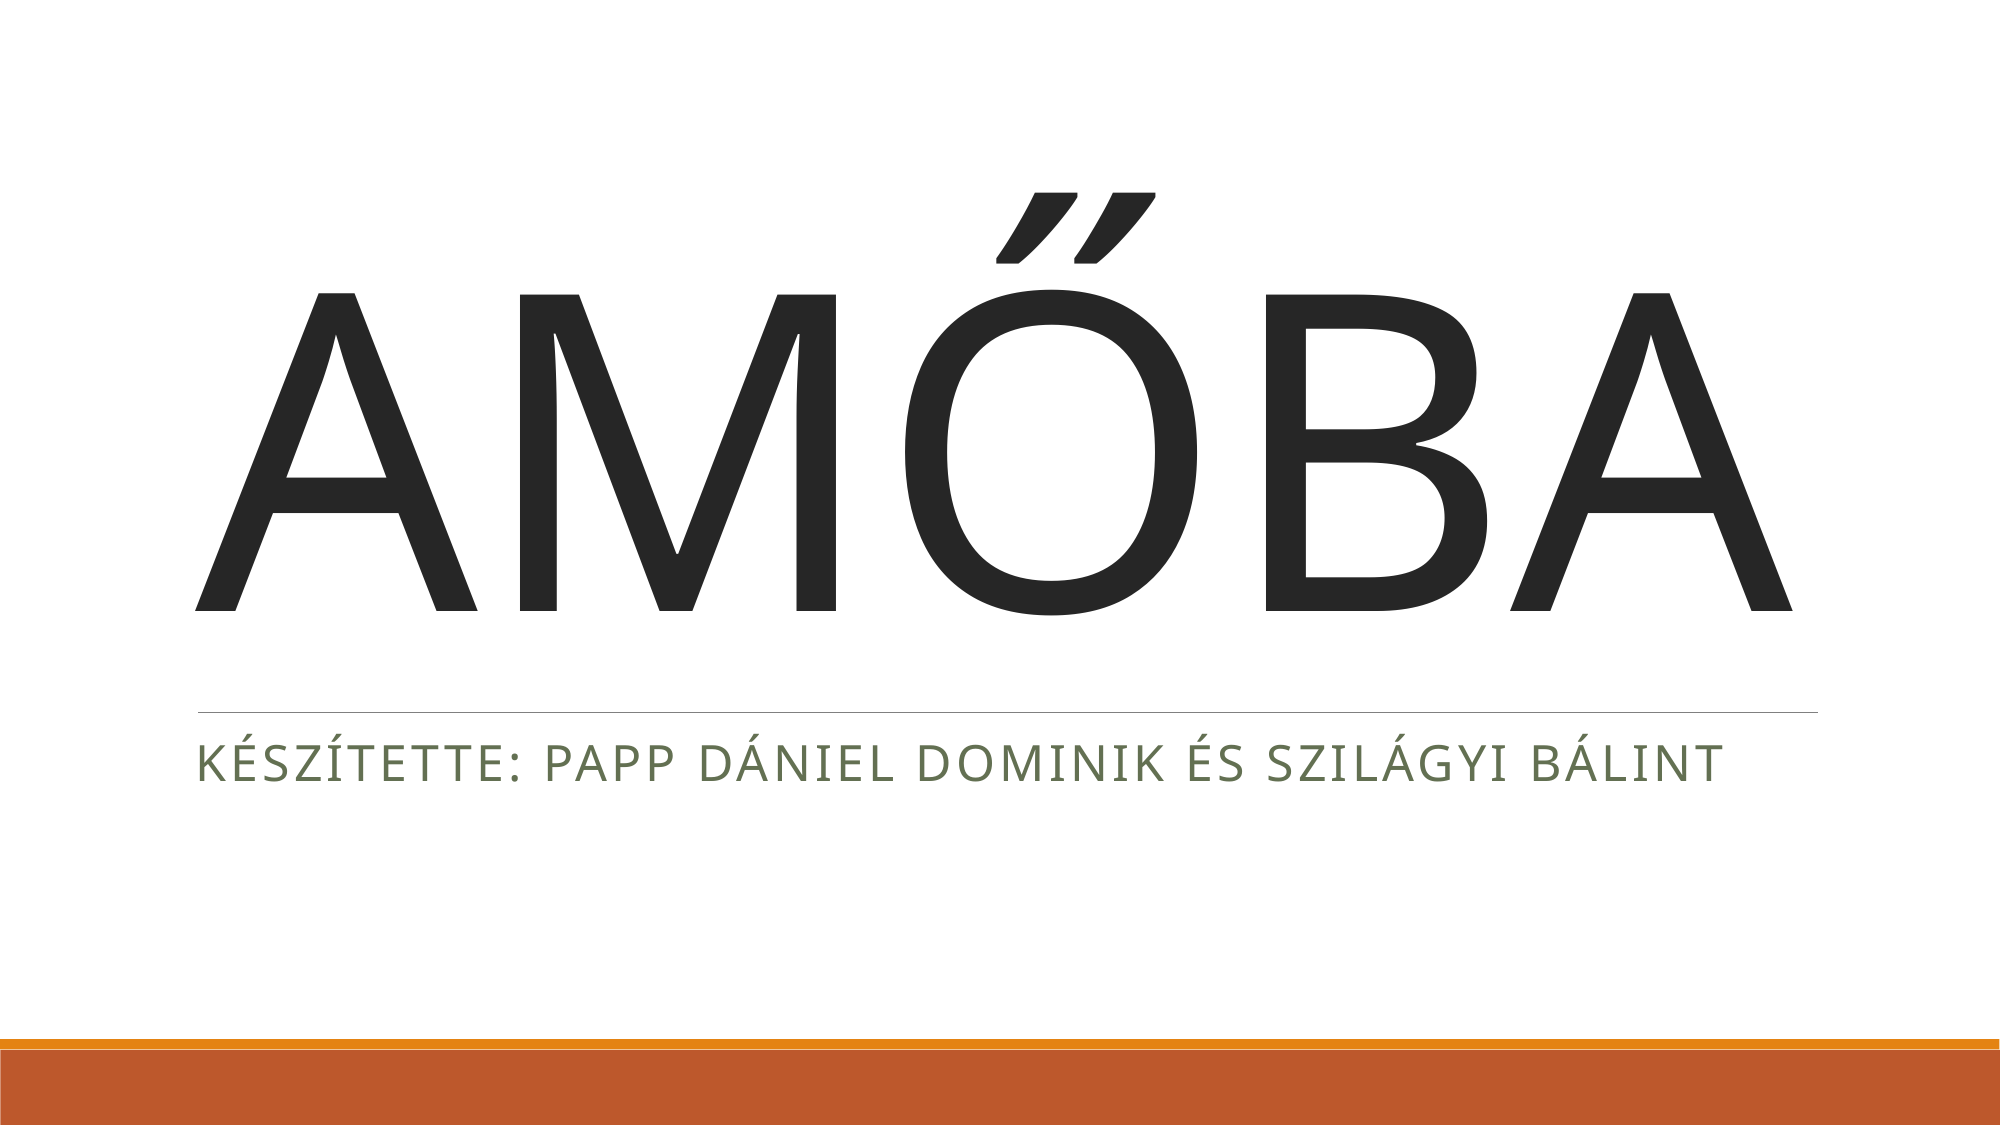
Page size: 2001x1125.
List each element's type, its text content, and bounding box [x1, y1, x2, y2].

title AMŐBA [180, 124, 1830, 710]
subtitle Készítette: Papp Dániel Dominik és Szilágyi Bálint [180, 730, 1831, 919]
